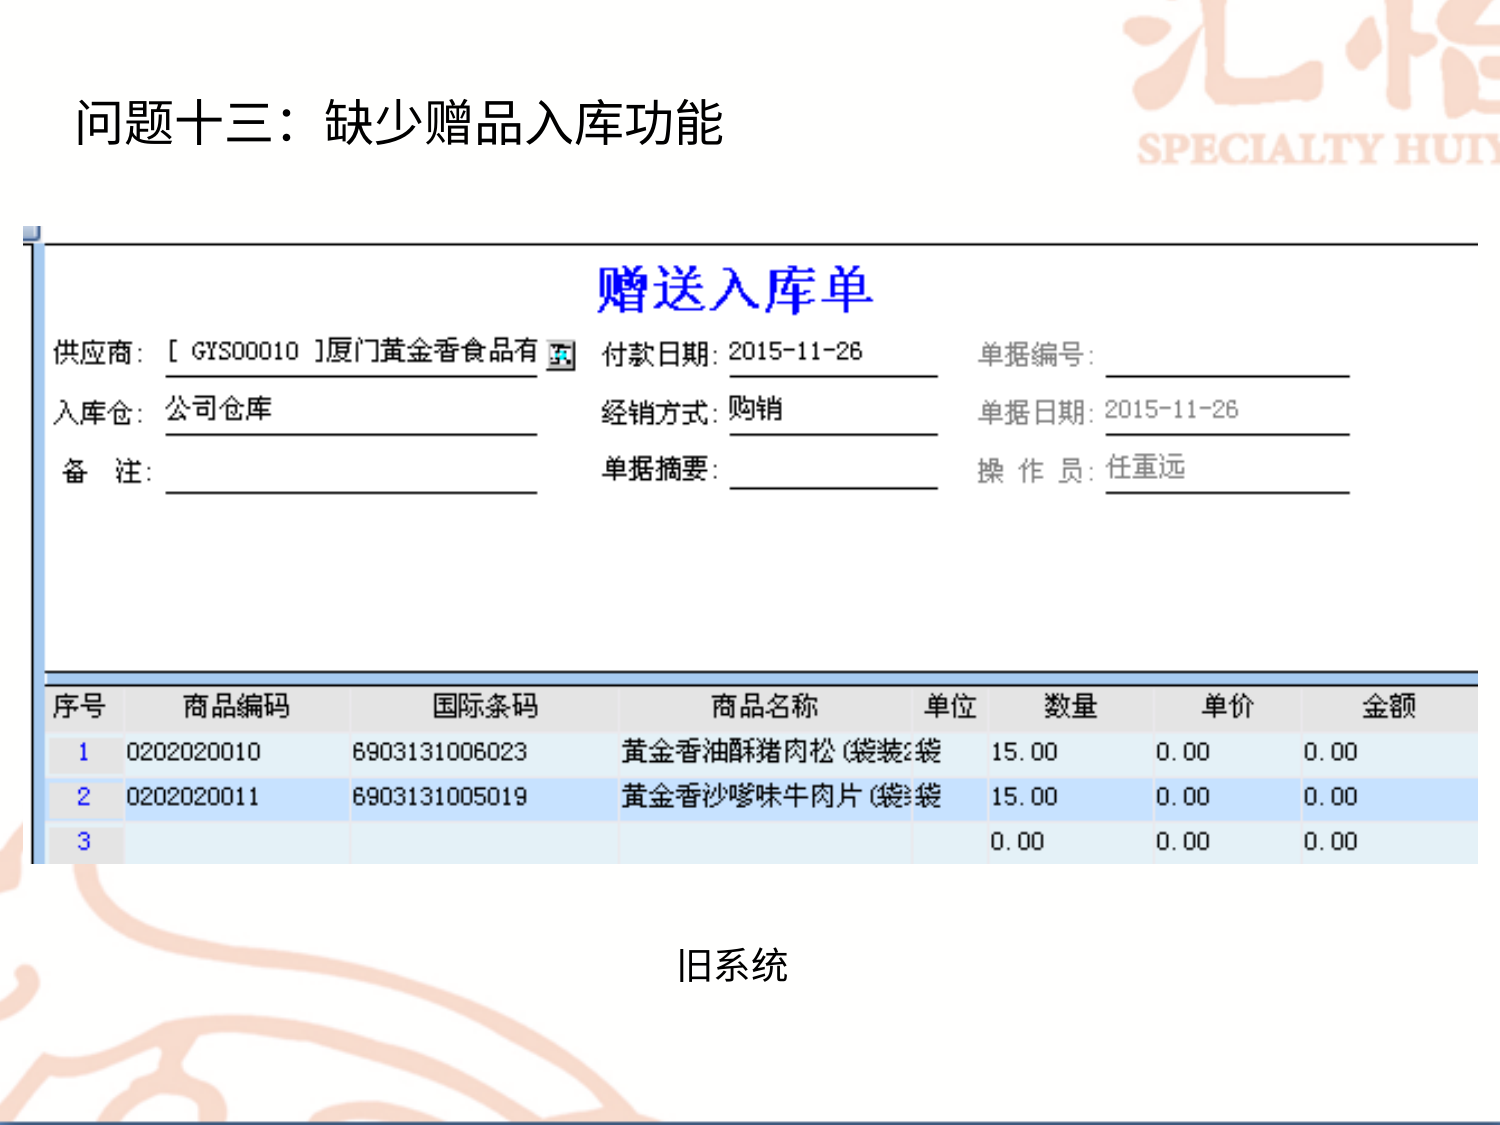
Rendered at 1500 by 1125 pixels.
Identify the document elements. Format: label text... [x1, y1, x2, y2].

picture [0, 0, 1500, 1125]
text_box 旧系统 [661, 934, 821, 995]
text_box 问题十三：缺少赠品入库功能 [59, 84, 1406, 160]
